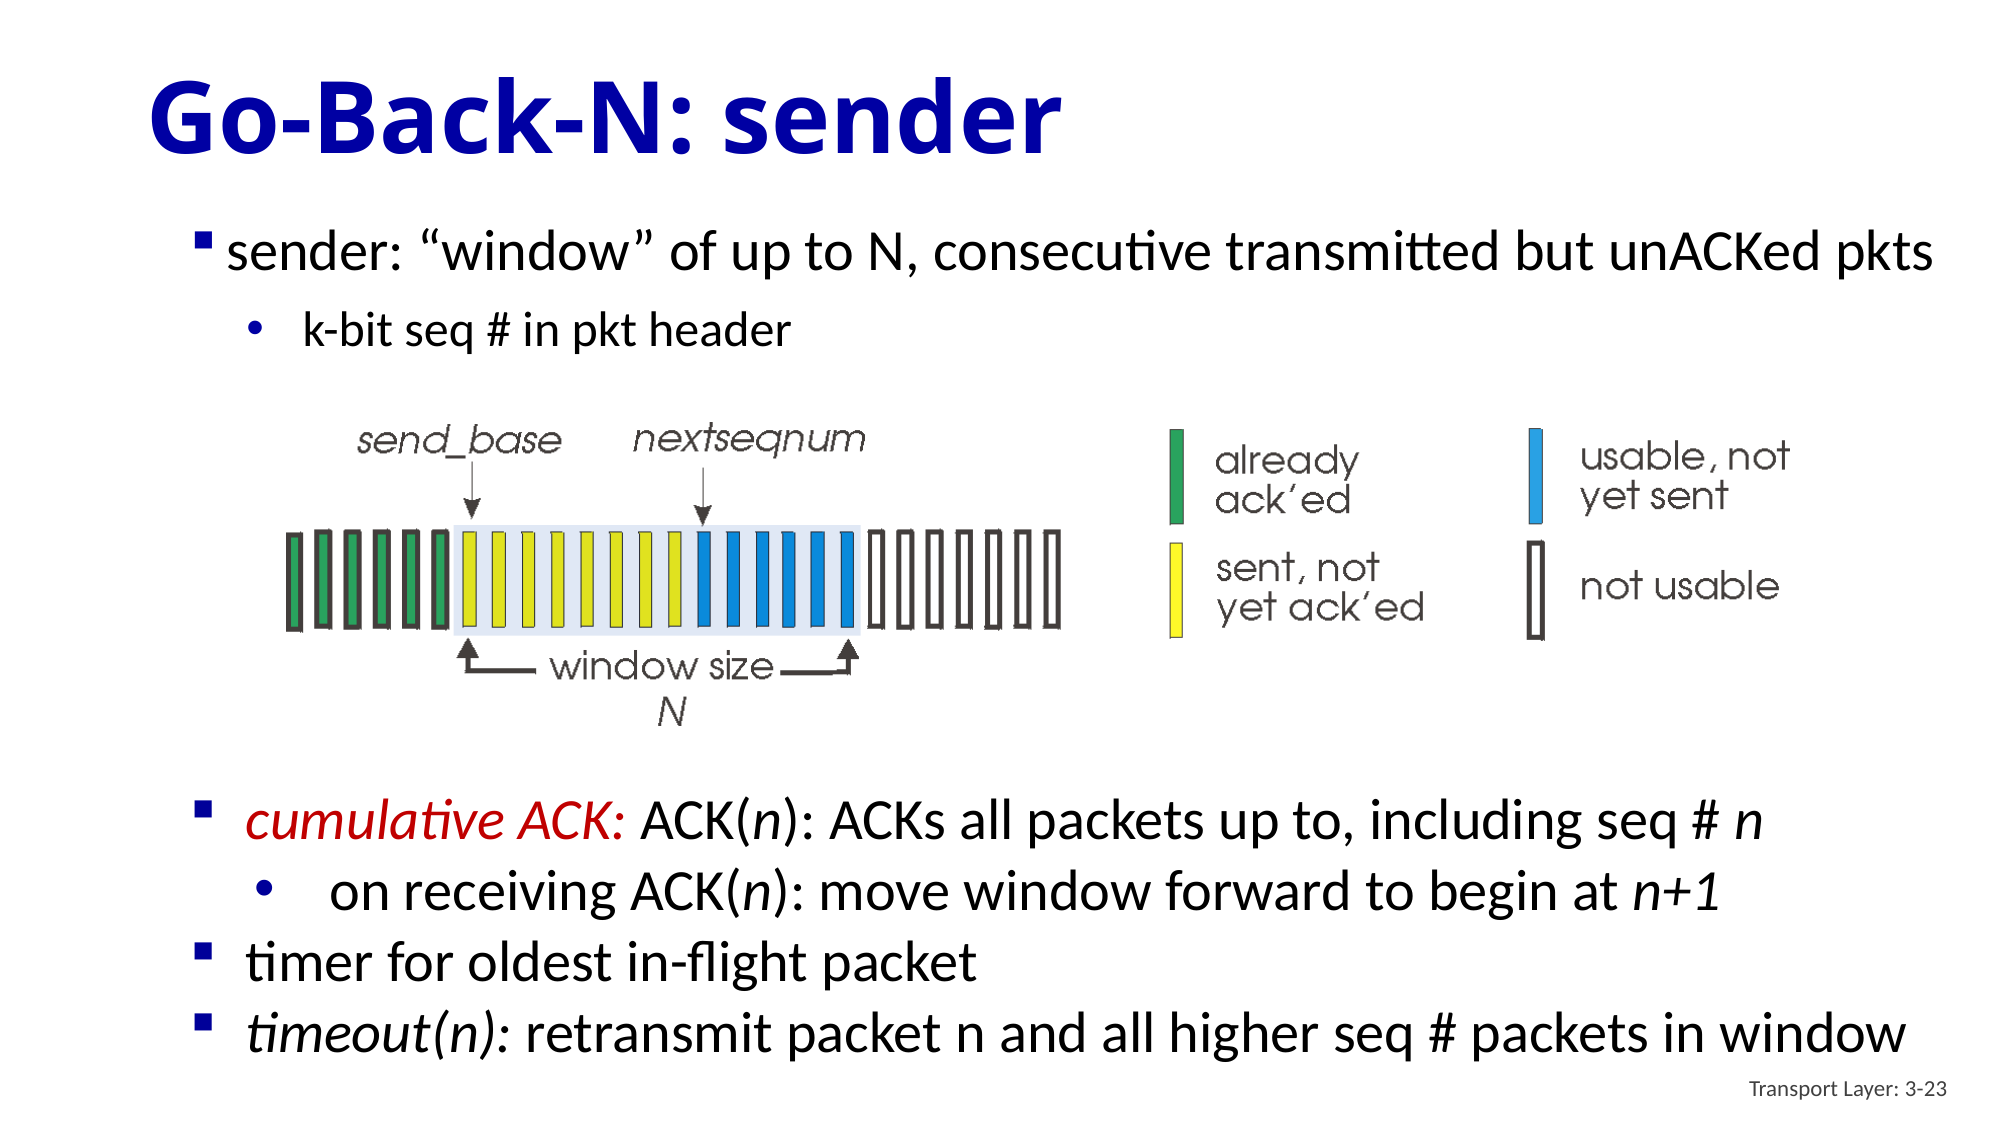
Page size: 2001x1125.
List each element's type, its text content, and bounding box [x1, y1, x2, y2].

picture [286, 422, 1790, 726]
slide_number Transport Layer: 3-23 [1512, 1056, 1963, 1117]
text_box cumulative ACK: ACK(n): ACKs all packets up to, including seq # n on receiving ACK(n): move window forward to begin at n+1 timer for oldest in-flight packet timeout(n): retransmit packet n and all higher seq # packets in window [173, 784, 2000, 1111]
text_box sender: “window” of up to N, consecutive transmitted but unACKed pkts k-bit seq # in pkt header [153, 212, 1972, 442]
title Go-Back-N: sender [131, 47, 1952, 195]
